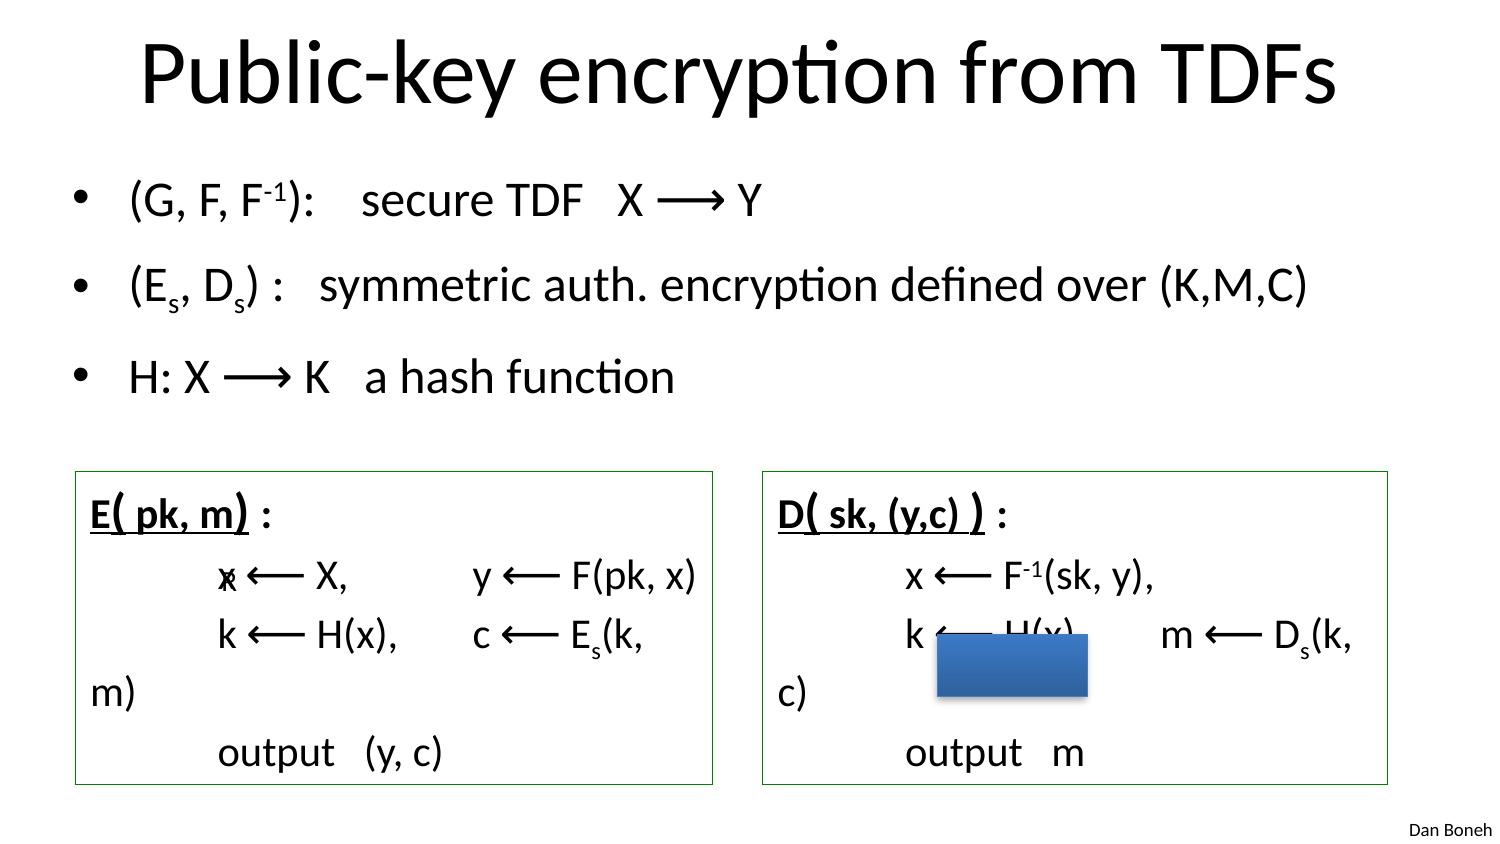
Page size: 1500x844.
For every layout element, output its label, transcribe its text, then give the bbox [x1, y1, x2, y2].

list E( pk, m) : x ⟵ X, y ⟵ F(pk, x) k ⟵ H(x), c ⟵ Es(k, m) output (y, c) [75, 471, 713, 785]
text_box [937, 634, 1088, 697]
list D( sk, (y,c) ) : x ⟵ F-1(sk, y), k ⟵ H(x), m ⟵ Ds(k, c) output m [762, 471, 1388, 785]
text_box R [206, 555, 253, 605]
title Public-key encryption from TDFs [75, 0, 1425, 138]
text_box (G, F, F-1): secure TDF X ⟶ Y (Es, Ds) : symmetric auth. encryption defined over (K,M,C) H: X ⟶ K a hash function [57, 159, 1325, 412]
